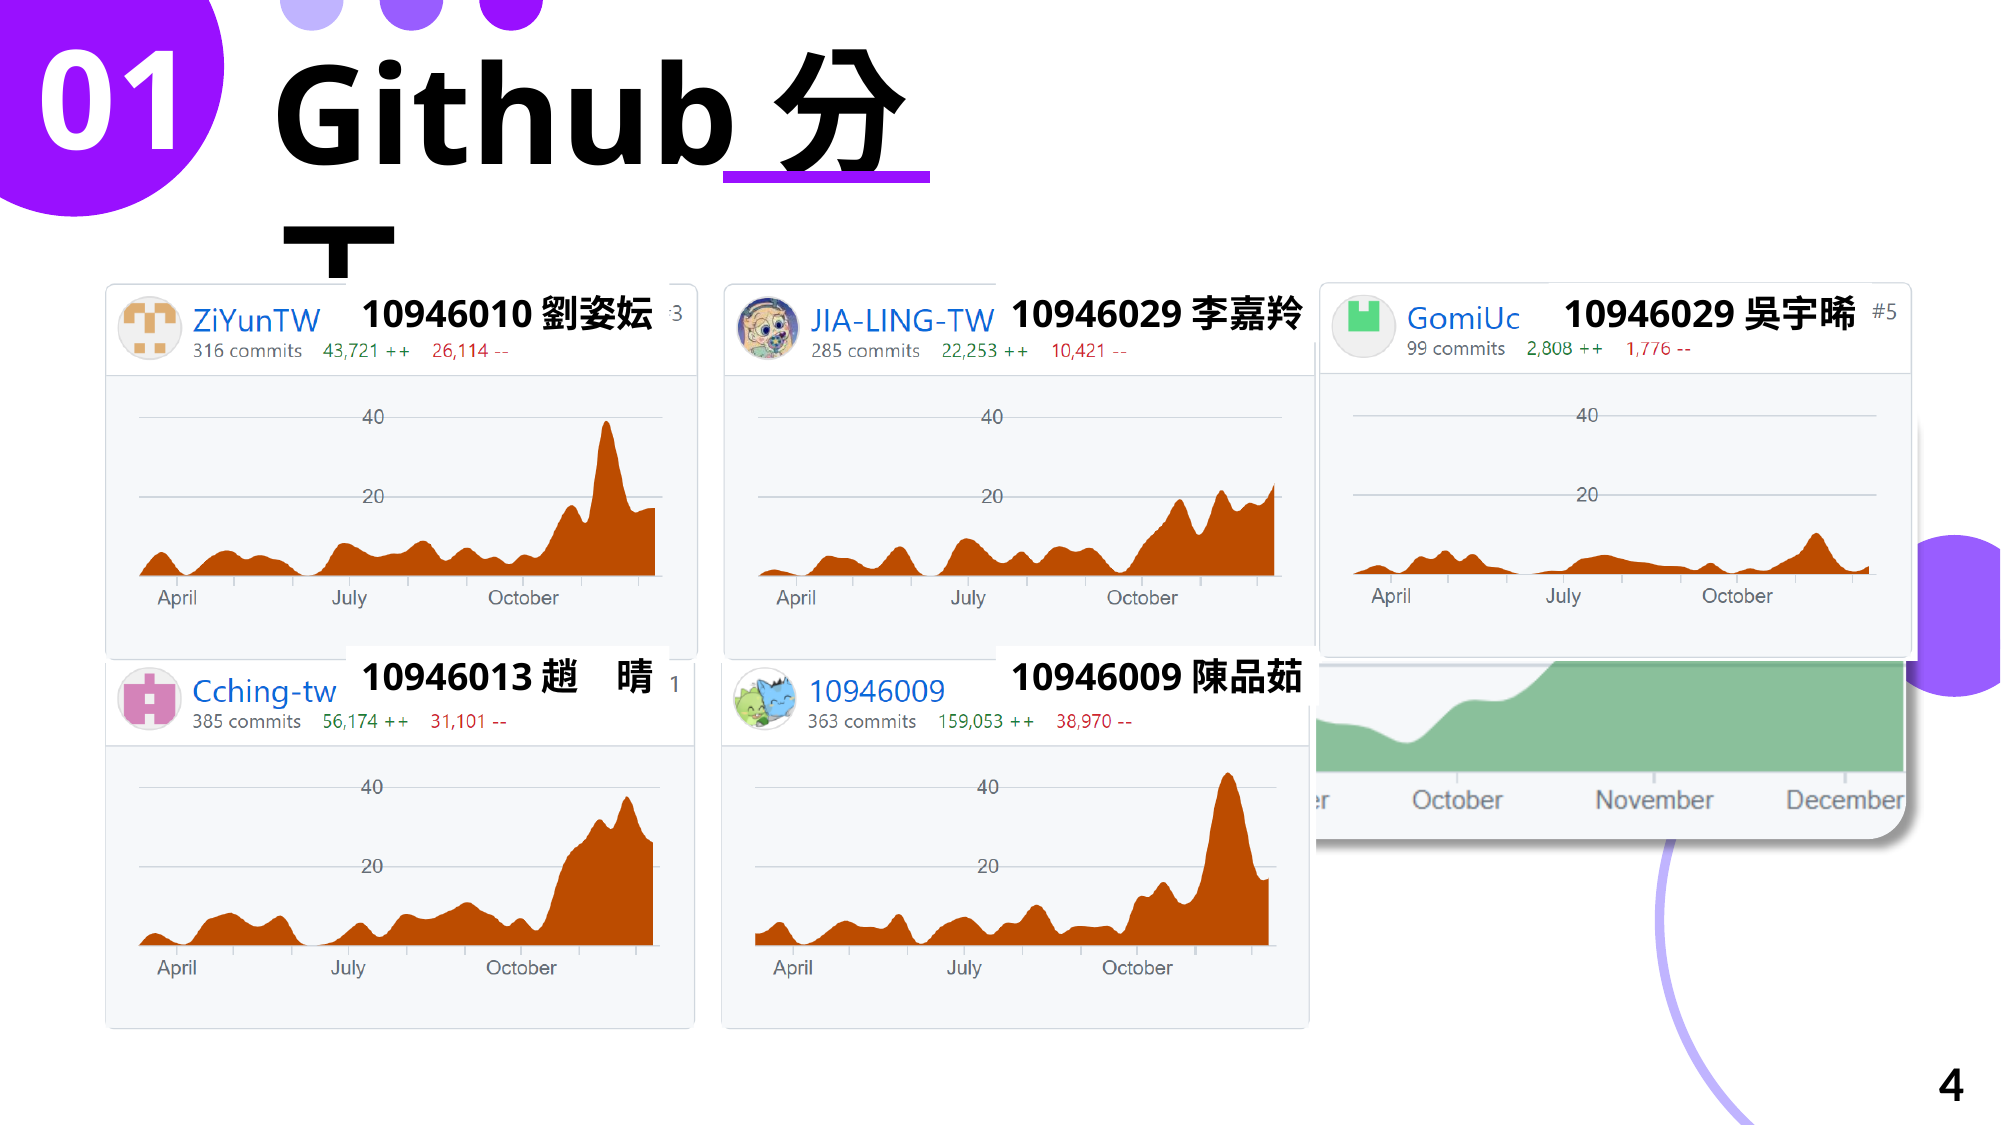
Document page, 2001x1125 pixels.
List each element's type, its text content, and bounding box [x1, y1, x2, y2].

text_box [280, 0, 543, 31]
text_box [102, 276, 1918, 1039]
text_box 4 [1529, 1043, 1979, 1104]
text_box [255, 19, 1021, 202]
text_box 01 [22, 5, 210, 185]
